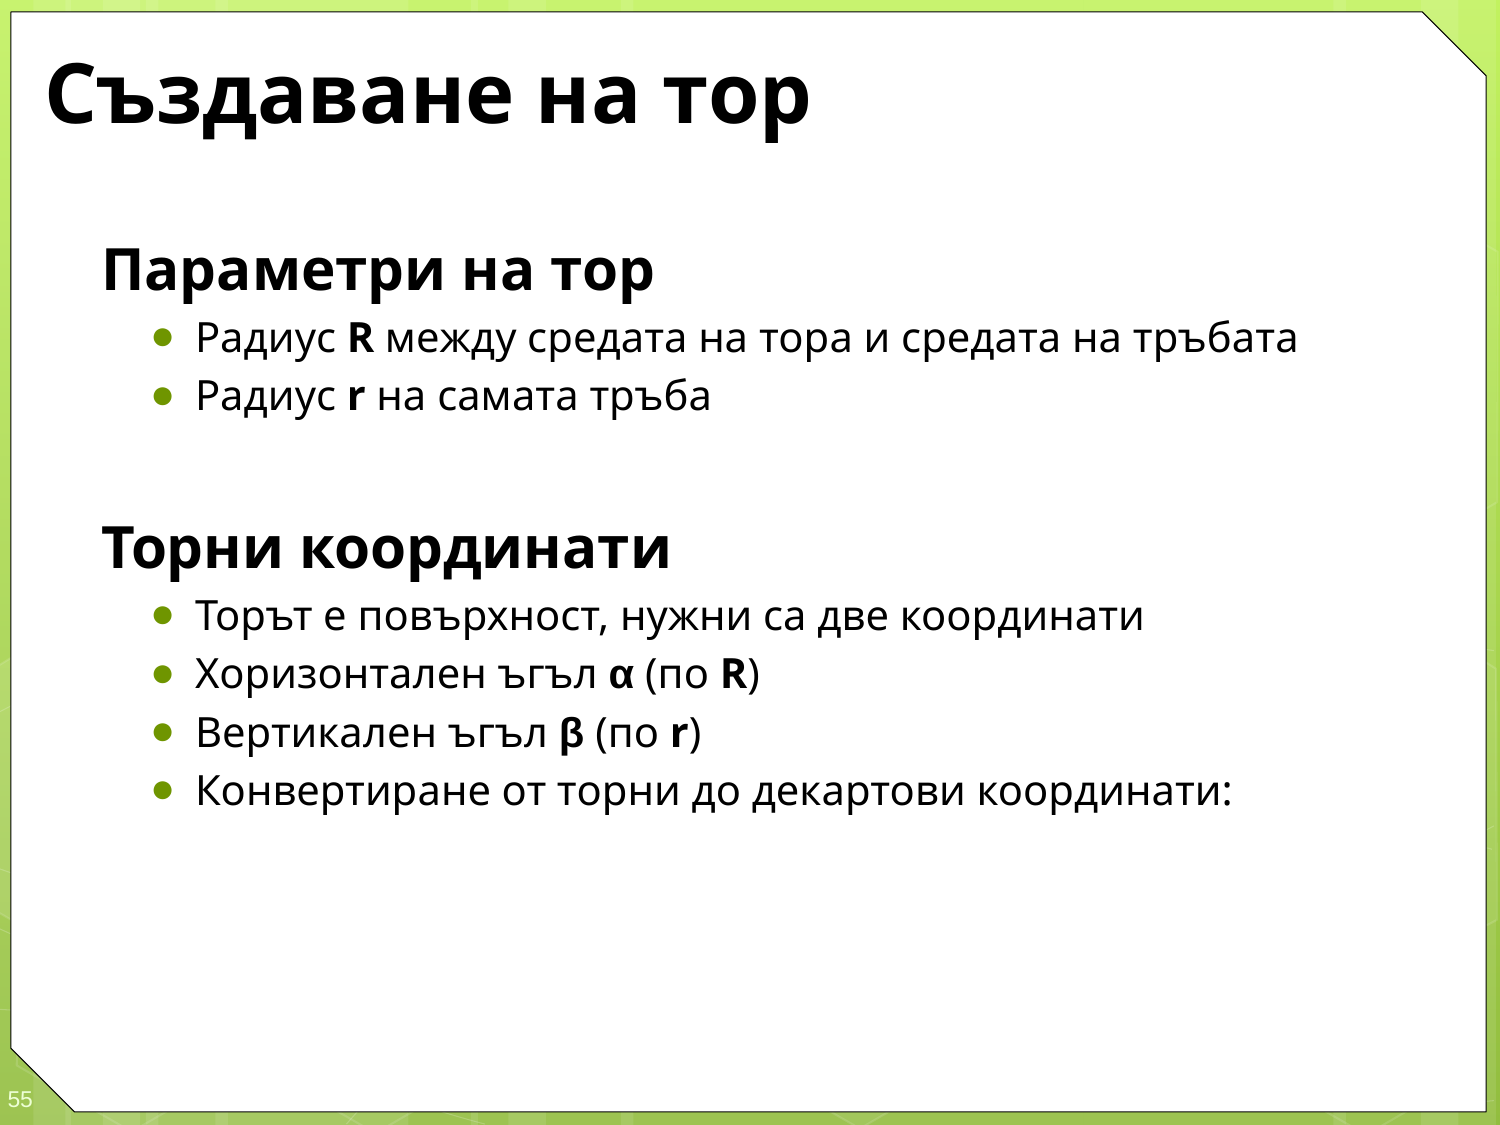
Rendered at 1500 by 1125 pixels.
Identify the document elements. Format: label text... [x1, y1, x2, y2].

title Създаване на тор [29, 37, 1450, 144]
